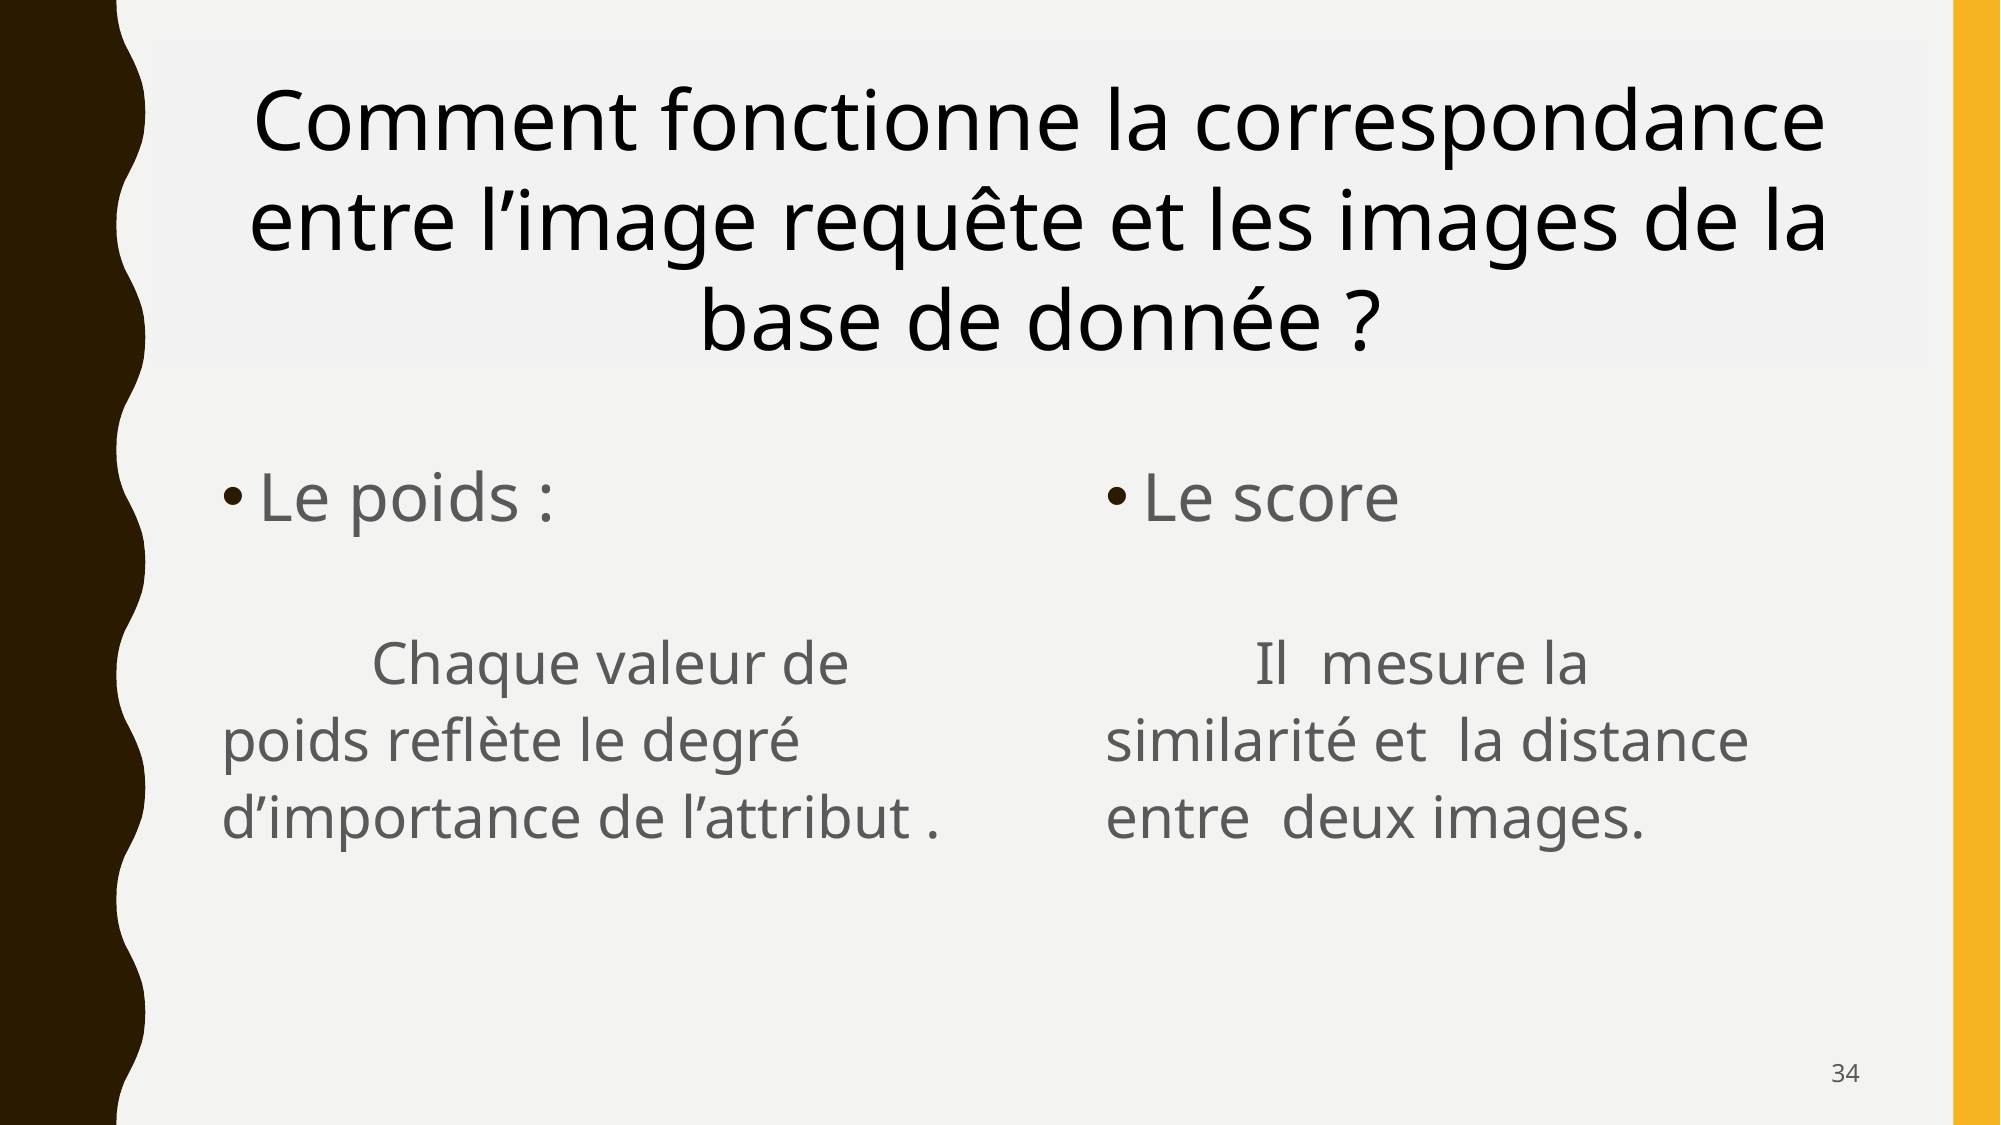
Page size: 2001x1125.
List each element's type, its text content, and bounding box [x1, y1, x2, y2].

text_box Comment fonctionne la correspondance entre l’image requête et les images de la base de donnée ? [155, 42, 1926, 368]
list Le score Il mesure la similarité et la distance entre deux images. [1090, 375, 1878, 969]
list Le poids : Chaque valeur de poids reflète le degré d’importance de l’attribut . [206, 375, 994, 969]
slide_number 34 [1412, 1045, 1875, 1103]
